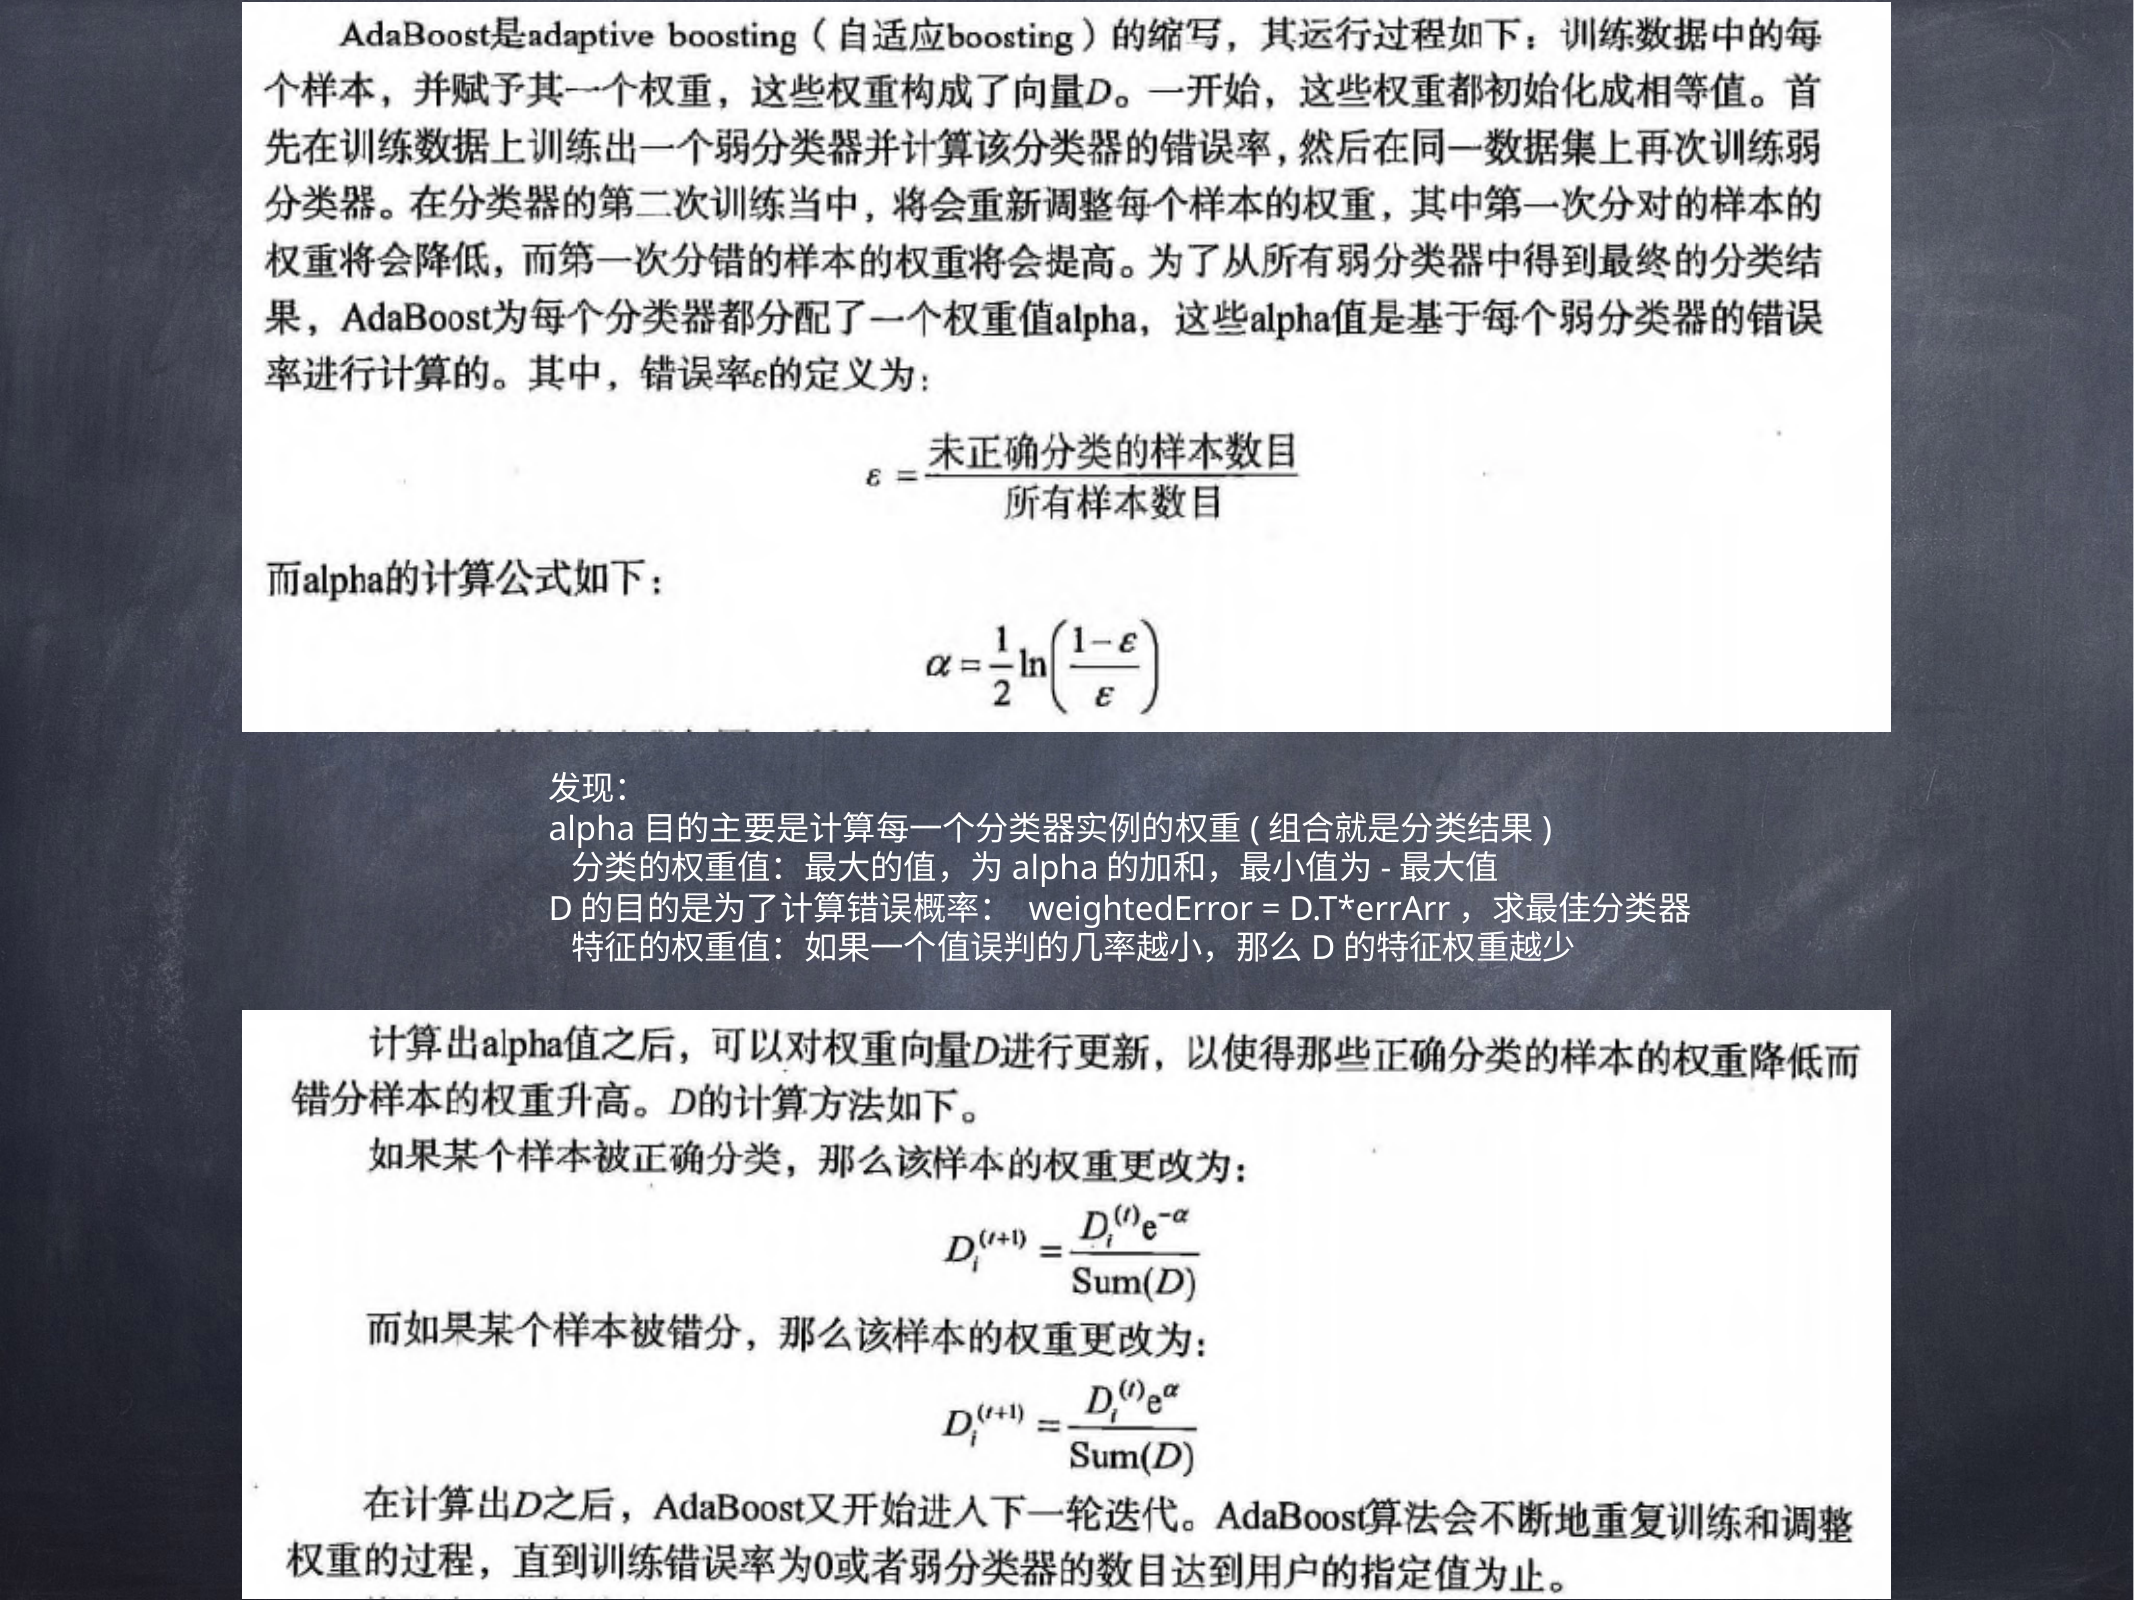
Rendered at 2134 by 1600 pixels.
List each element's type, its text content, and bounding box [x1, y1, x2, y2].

picture [0, 0, 2134, 1600]
text_box 发现： alpha目的主要是计算每一个分类器实例的权重(组合就是分类结果) 分类的权重值：最大的值，为alpha的加和，最小值为-最大值 D的目的是为了计算错误概率： weightedError = D.T*errArr，求最佳分类器 特征的权重值：如果一个值误判的几率越小，那么D的特征权重越少 [540, 758, 1701, 975]
